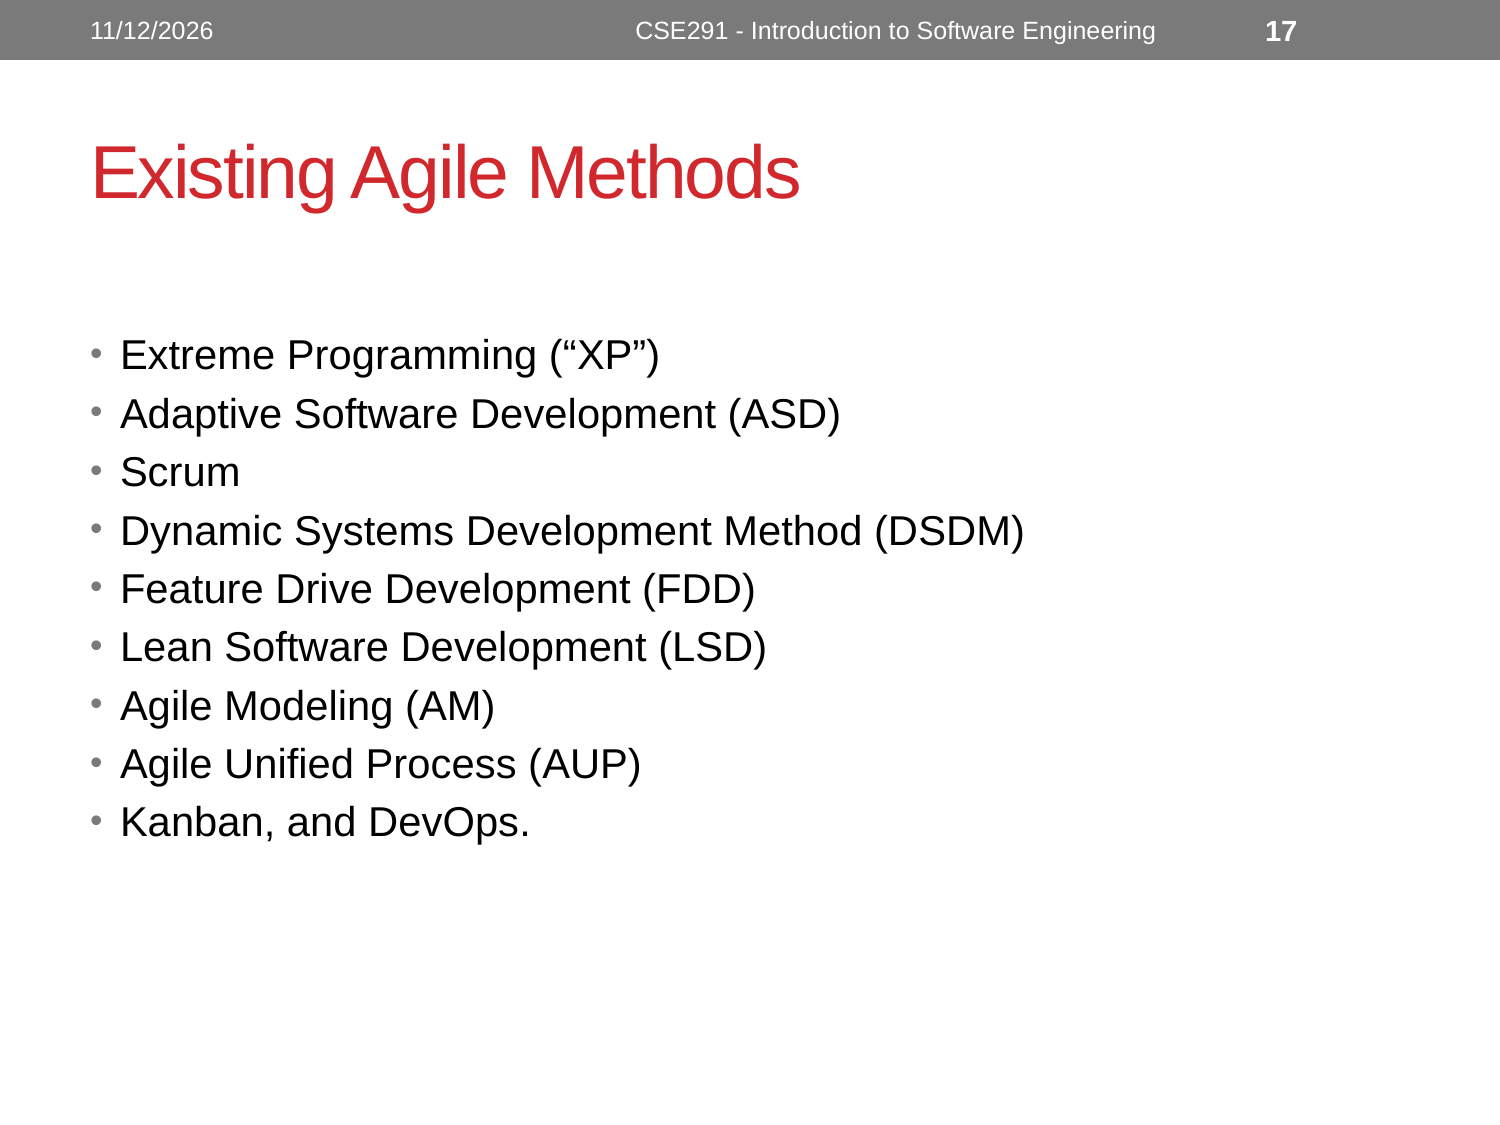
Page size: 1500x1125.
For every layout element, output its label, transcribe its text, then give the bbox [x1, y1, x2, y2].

footer CSE291 - Introduction to Software Engineering [562, 3, 1238, 57]
title Existing Agile Methods [75, 87, 1425, 250]
slide_number 17 [1250, 3, 1425, 57]
list Extreme Programming (“XP”) Adaptive Software Development (ASD) Scrum Dynamic Systems Development Method (DSDM) Feature Drive Development (FDD) Lean Software Development (LSD) Agile Modeling (AM) Agile Unified Process (AUP) Kanban, and DevOps. [75, 262, 1425, 1063]
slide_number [75, 3, 550, 57]
